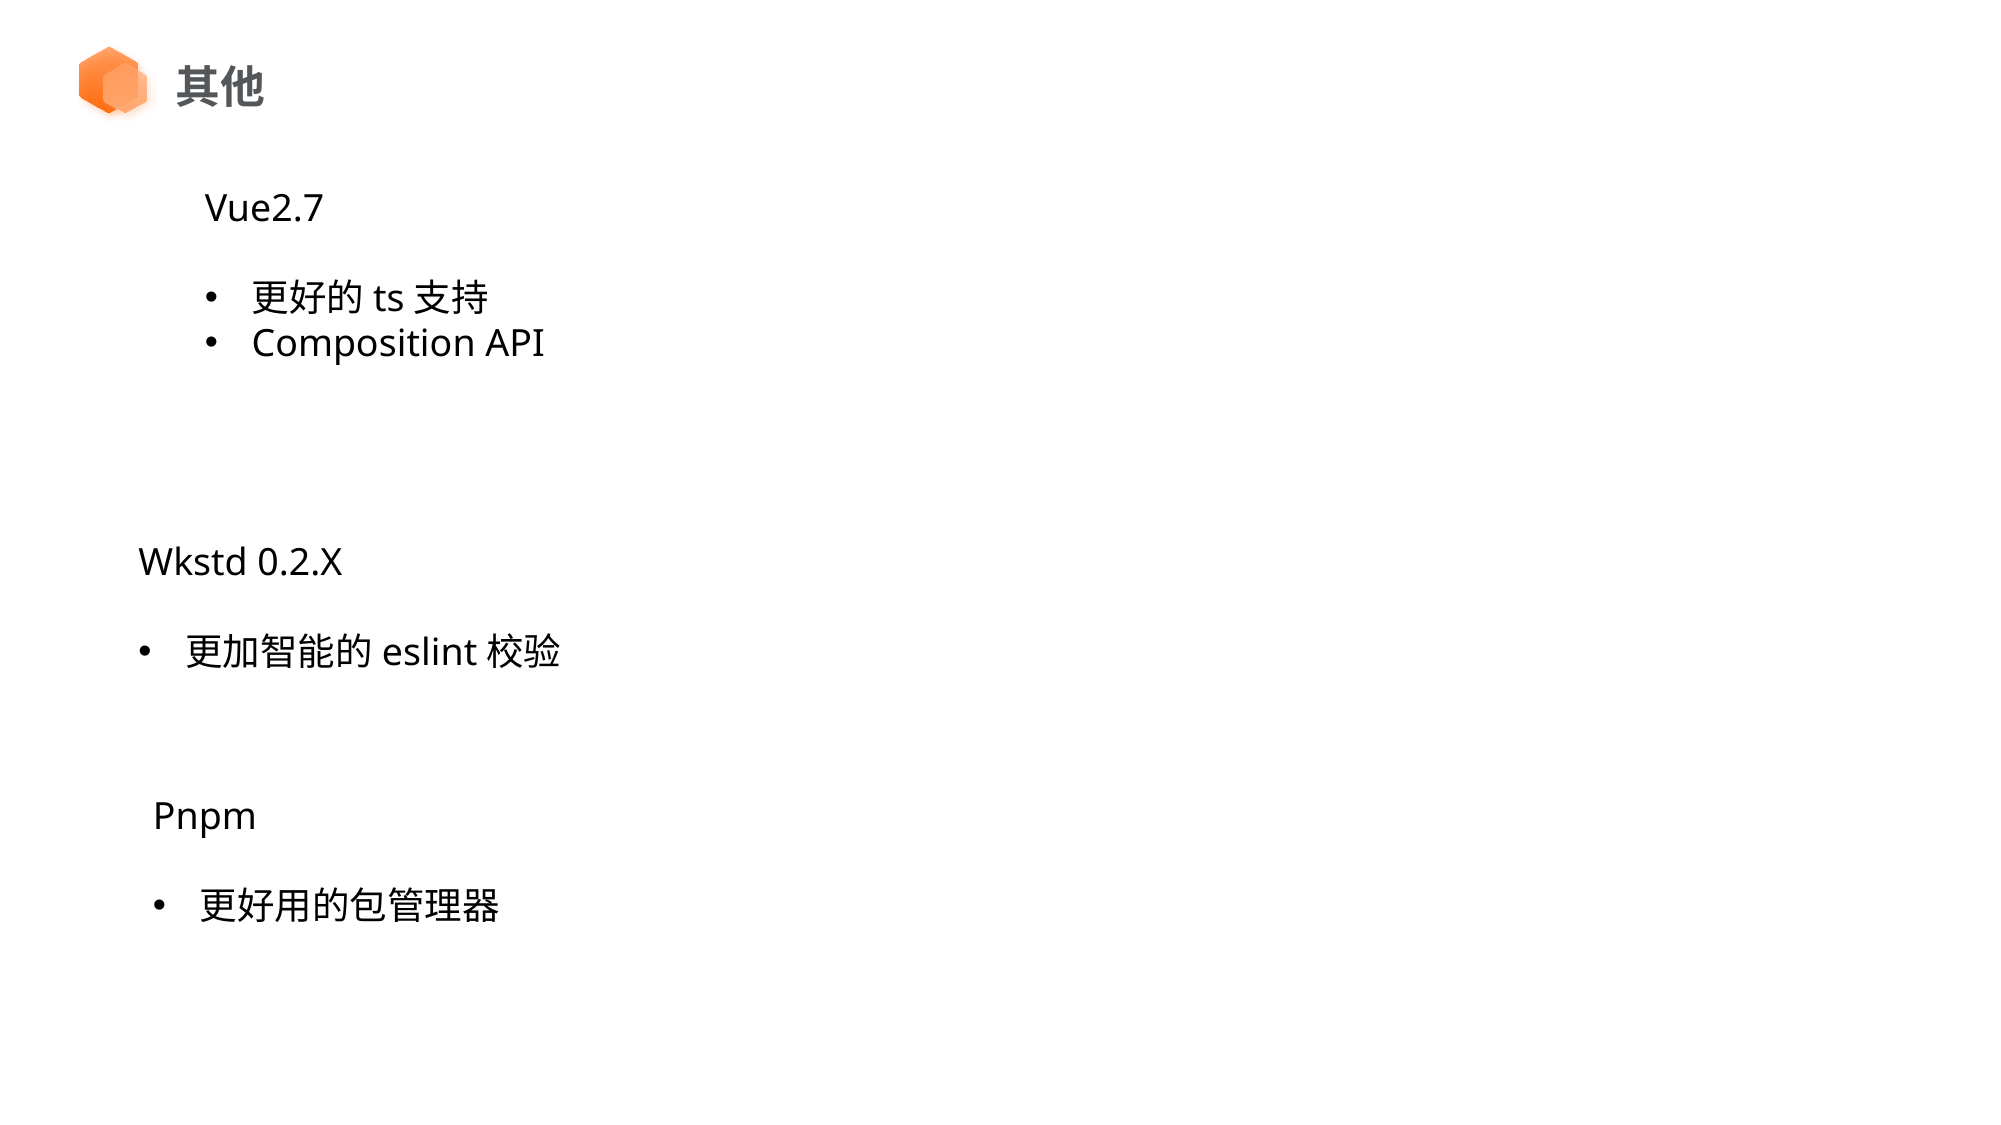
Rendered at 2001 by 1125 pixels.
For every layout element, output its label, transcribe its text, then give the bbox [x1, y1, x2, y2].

list 其他 [160, 49, 1921, 123]
text_box Vue2.7 更好的ts支持 Composition API [190, 176, 567, 372]
text_box Pnpm 更好用的包管理器 [138, 784, 515, 934]
text_box Wkstd 0.2.X 更加智能的eslint校验 [123, 530, 576, 681]
